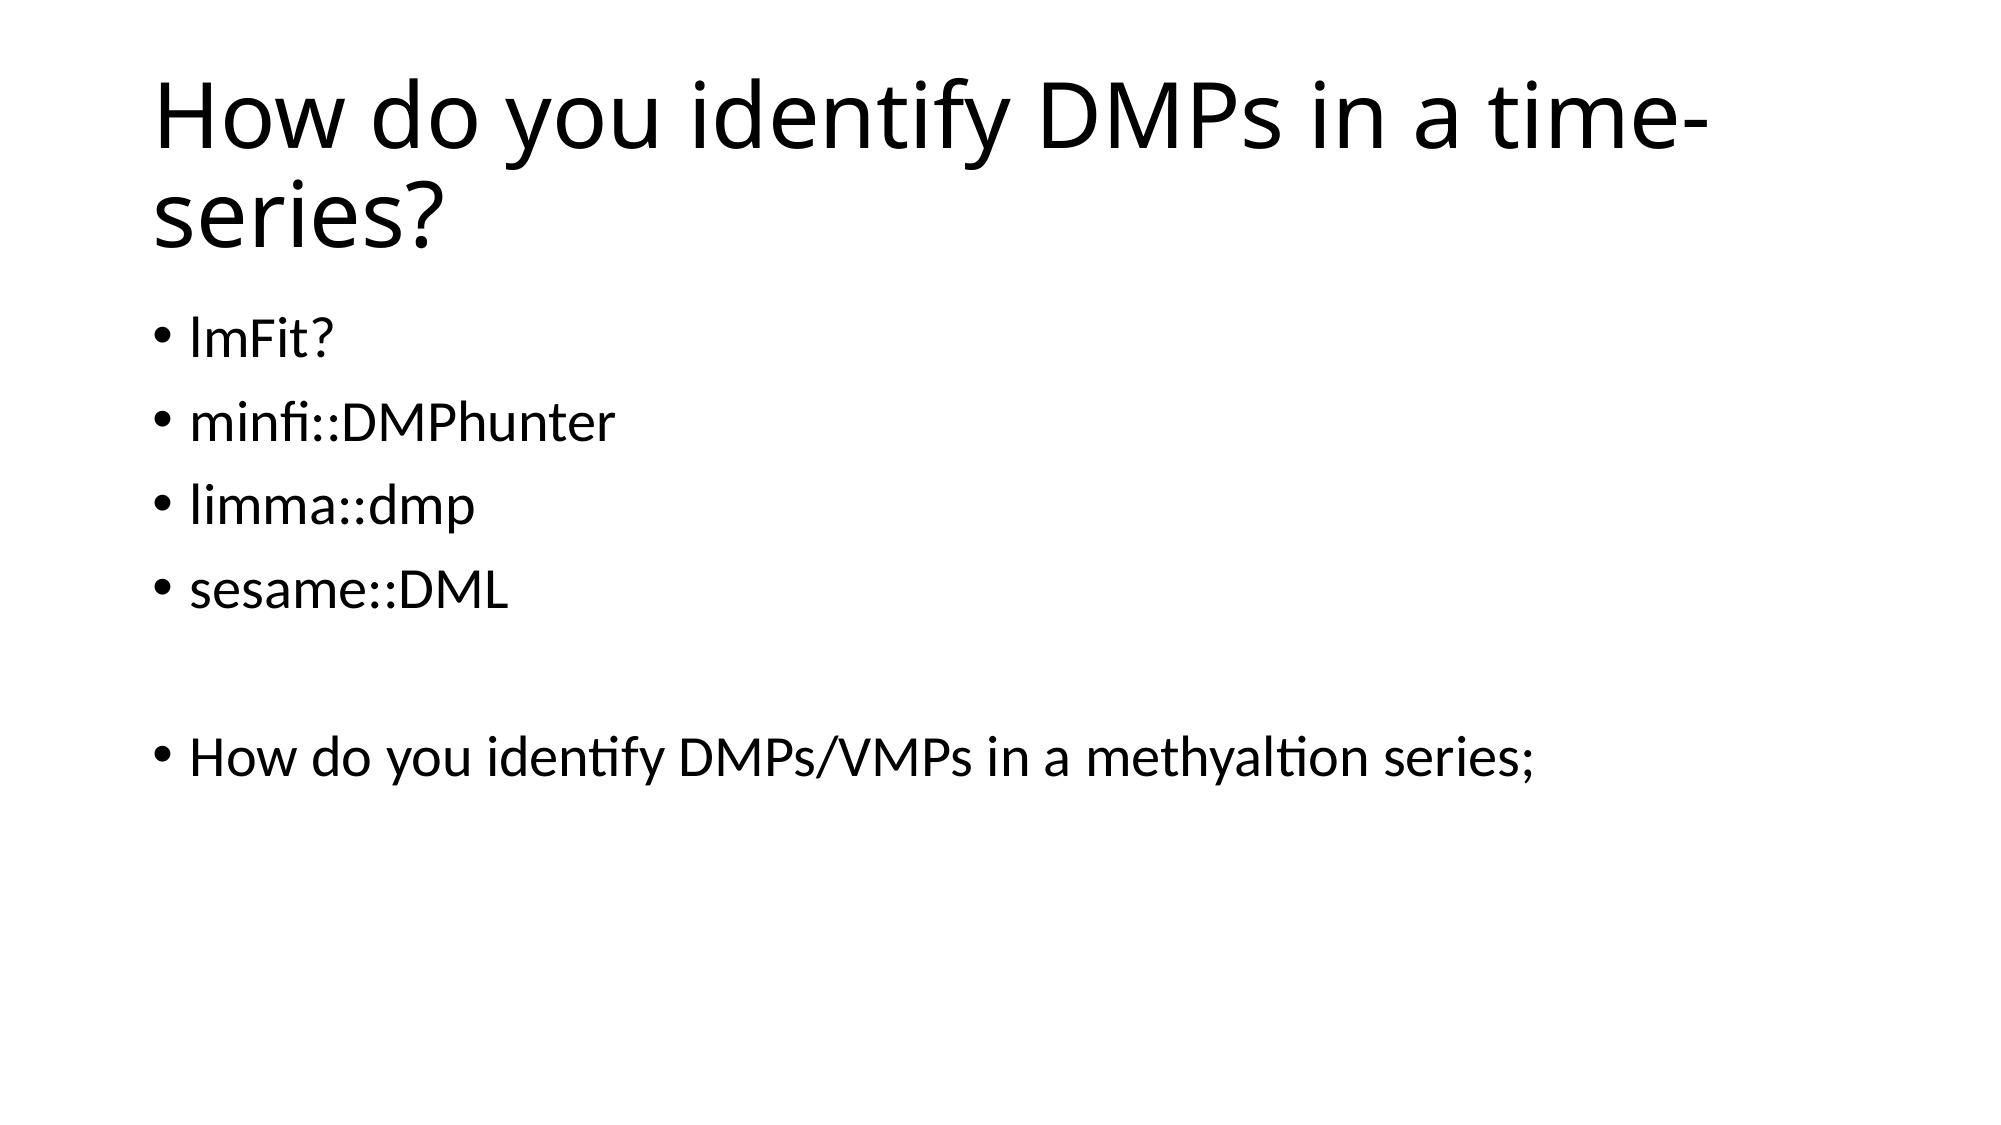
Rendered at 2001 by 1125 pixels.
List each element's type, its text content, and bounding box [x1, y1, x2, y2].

title How do you identify DMPs in a time-series? [137, 59, 1863, 278]
list lmFit? minfi::DMPhunter limma::dmp sesame::DML How do you identify DMPs/VMPs in a methyaltion series; [137, 299, 1863, 1014]
